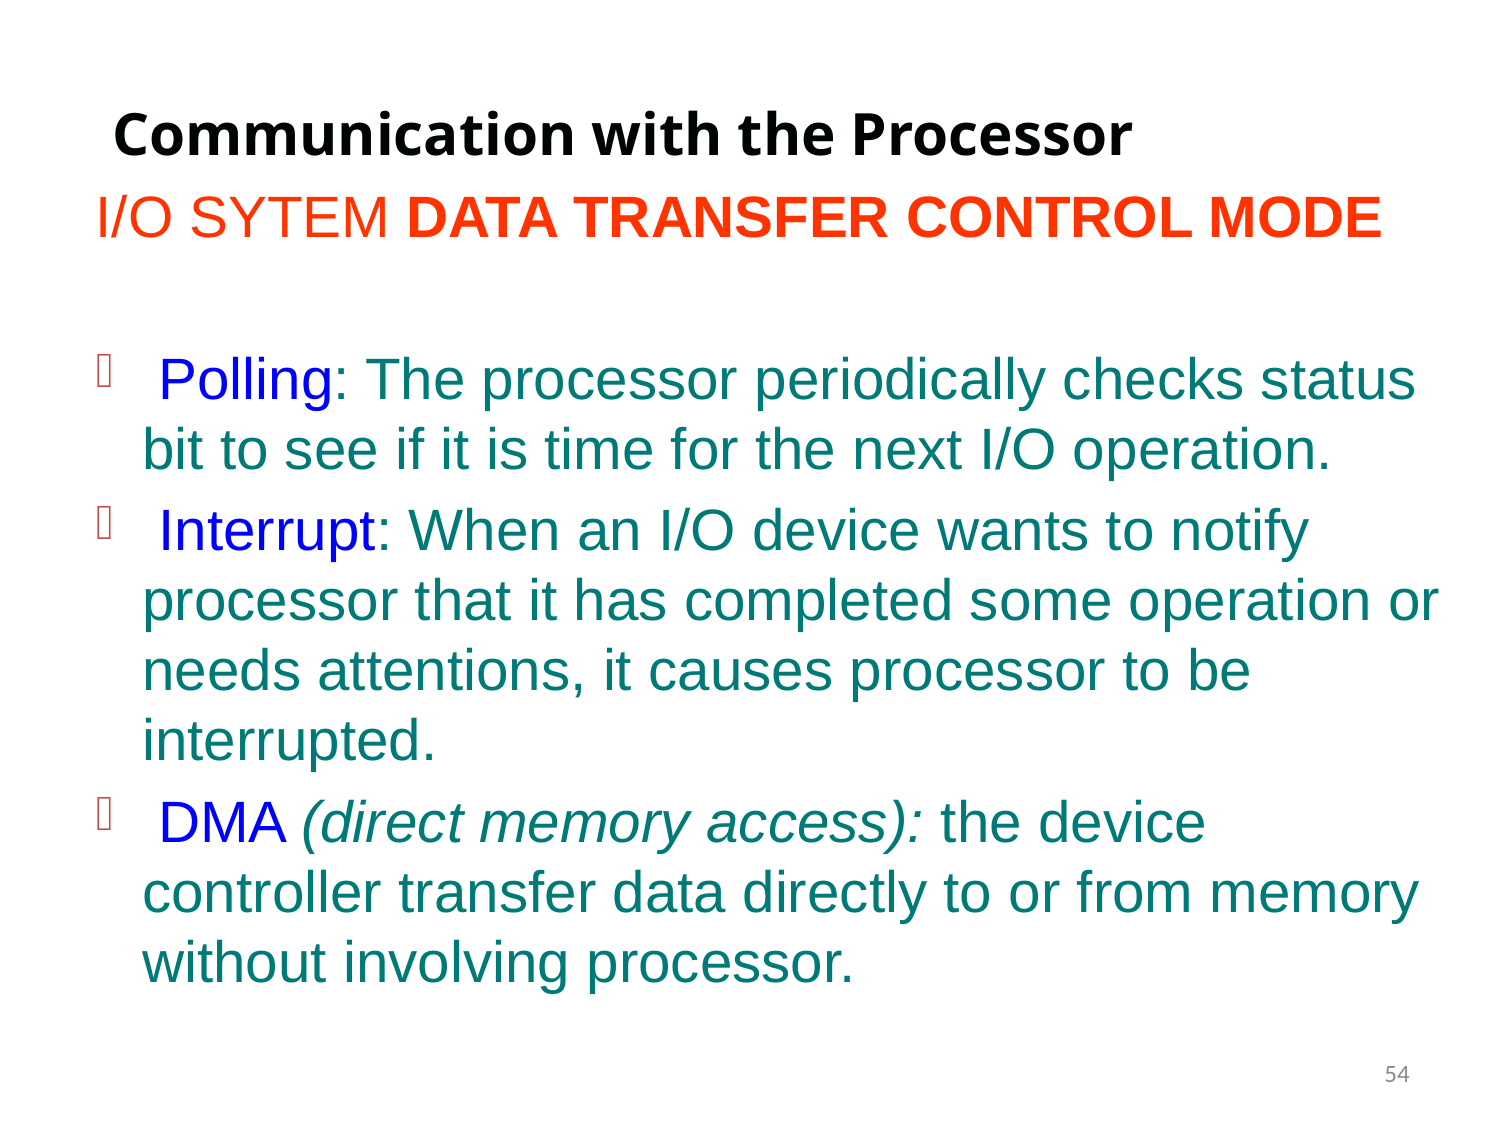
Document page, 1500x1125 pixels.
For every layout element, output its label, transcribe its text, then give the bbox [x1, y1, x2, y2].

text_box Communication with the Processor I/O SYTEM DATA TRANSFER CONTROL MODE Polling: The processor periodically checks status bit to see if it is time for the next I/O operation. Interrupt: When an I/O device wants to notify processor that it has completed some operation or needs attentions, it causes processor to be interrupted. DMA (direct memory access): the device controller transfer data directly to or from memory without involving processor. [5, 90, 1476, 1069]
text_box 54 [1074, 1069, 1425, 1103]
